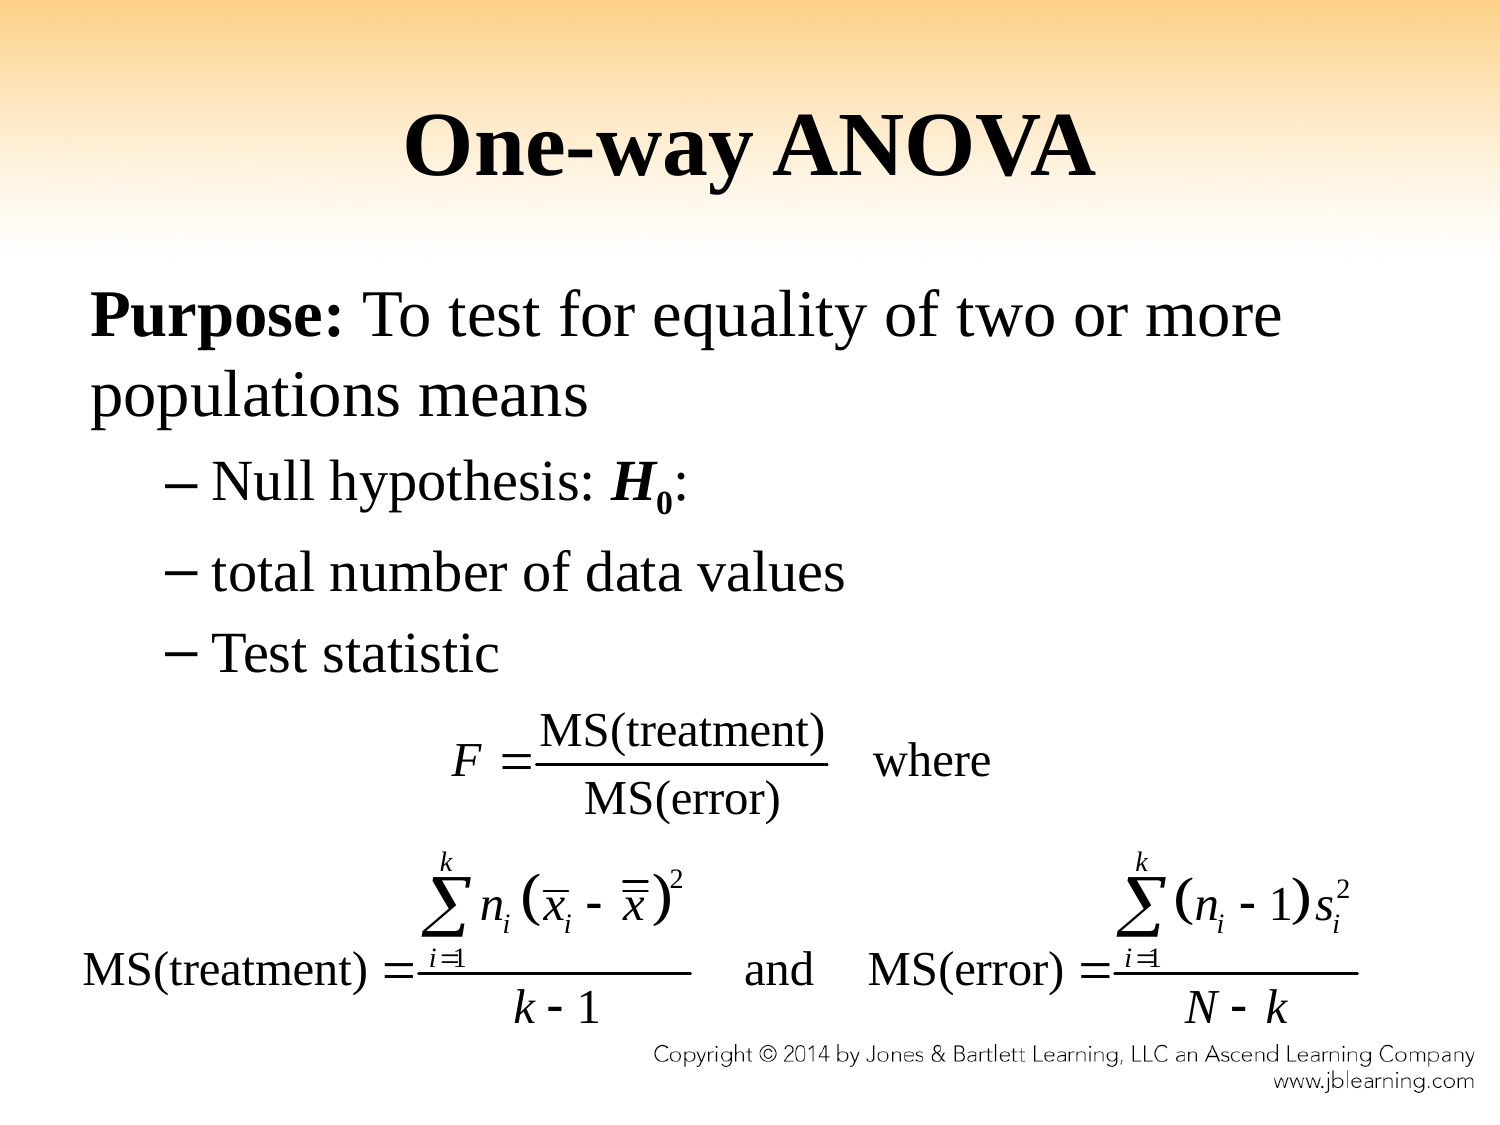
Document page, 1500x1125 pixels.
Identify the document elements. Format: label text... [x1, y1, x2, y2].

title One-way ANOVA [75, 45, 1425, 233]
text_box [74, 699, 1368, 1034]
picture [0, 0, 1500, 1125]
